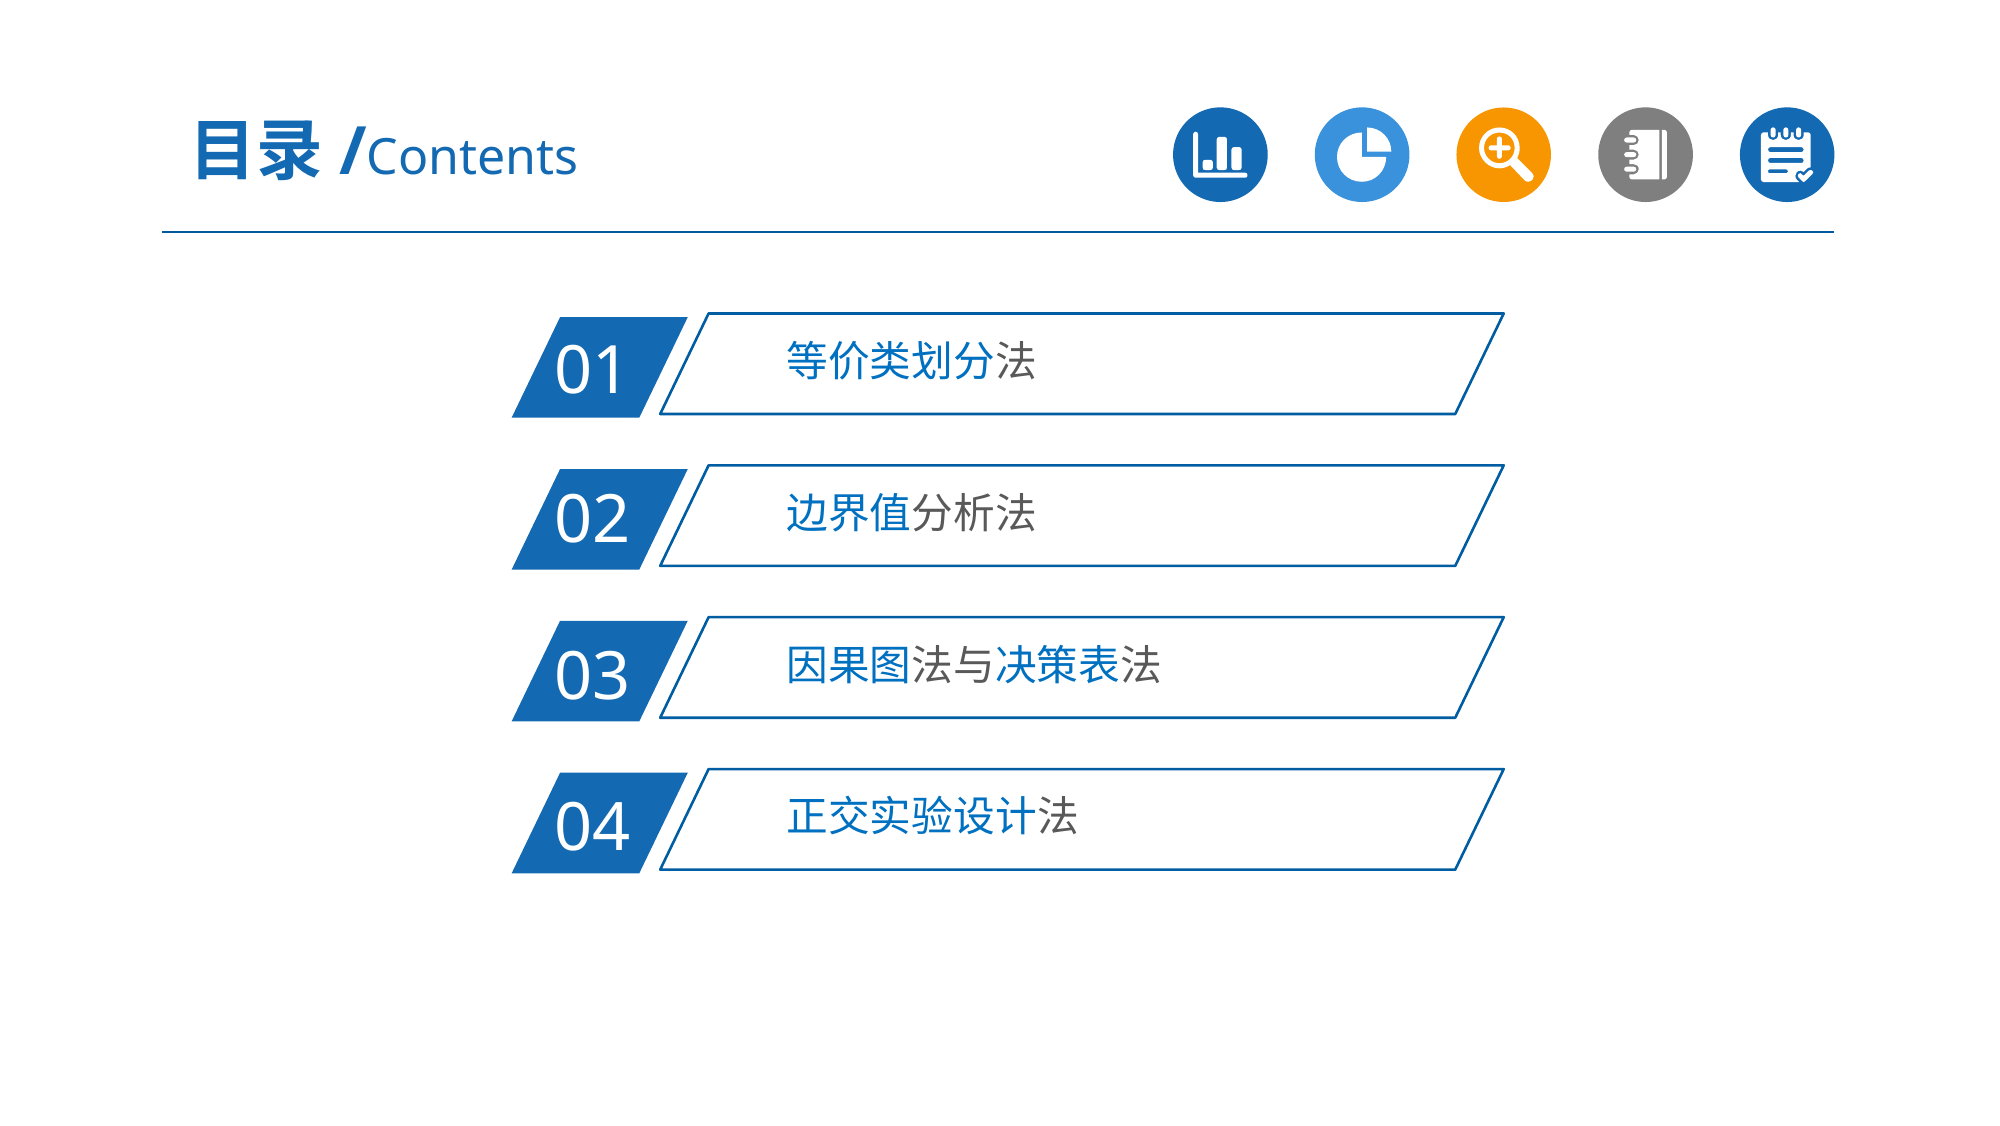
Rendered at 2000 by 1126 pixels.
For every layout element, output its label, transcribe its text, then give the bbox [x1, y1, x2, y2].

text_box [659, 616, 1504, 718]
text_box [511, 772, 656, 874]
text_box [659, 768, 1504, 870]
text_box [511, 620, 655, 722]
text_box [511, 467, 655, 570]
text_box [511, 316, 655, 418]
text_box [659, 465, 1504, 567]
text_box 目录/Contents [137, 93, 631, 203]
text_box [659, 313, 1504, 415]
